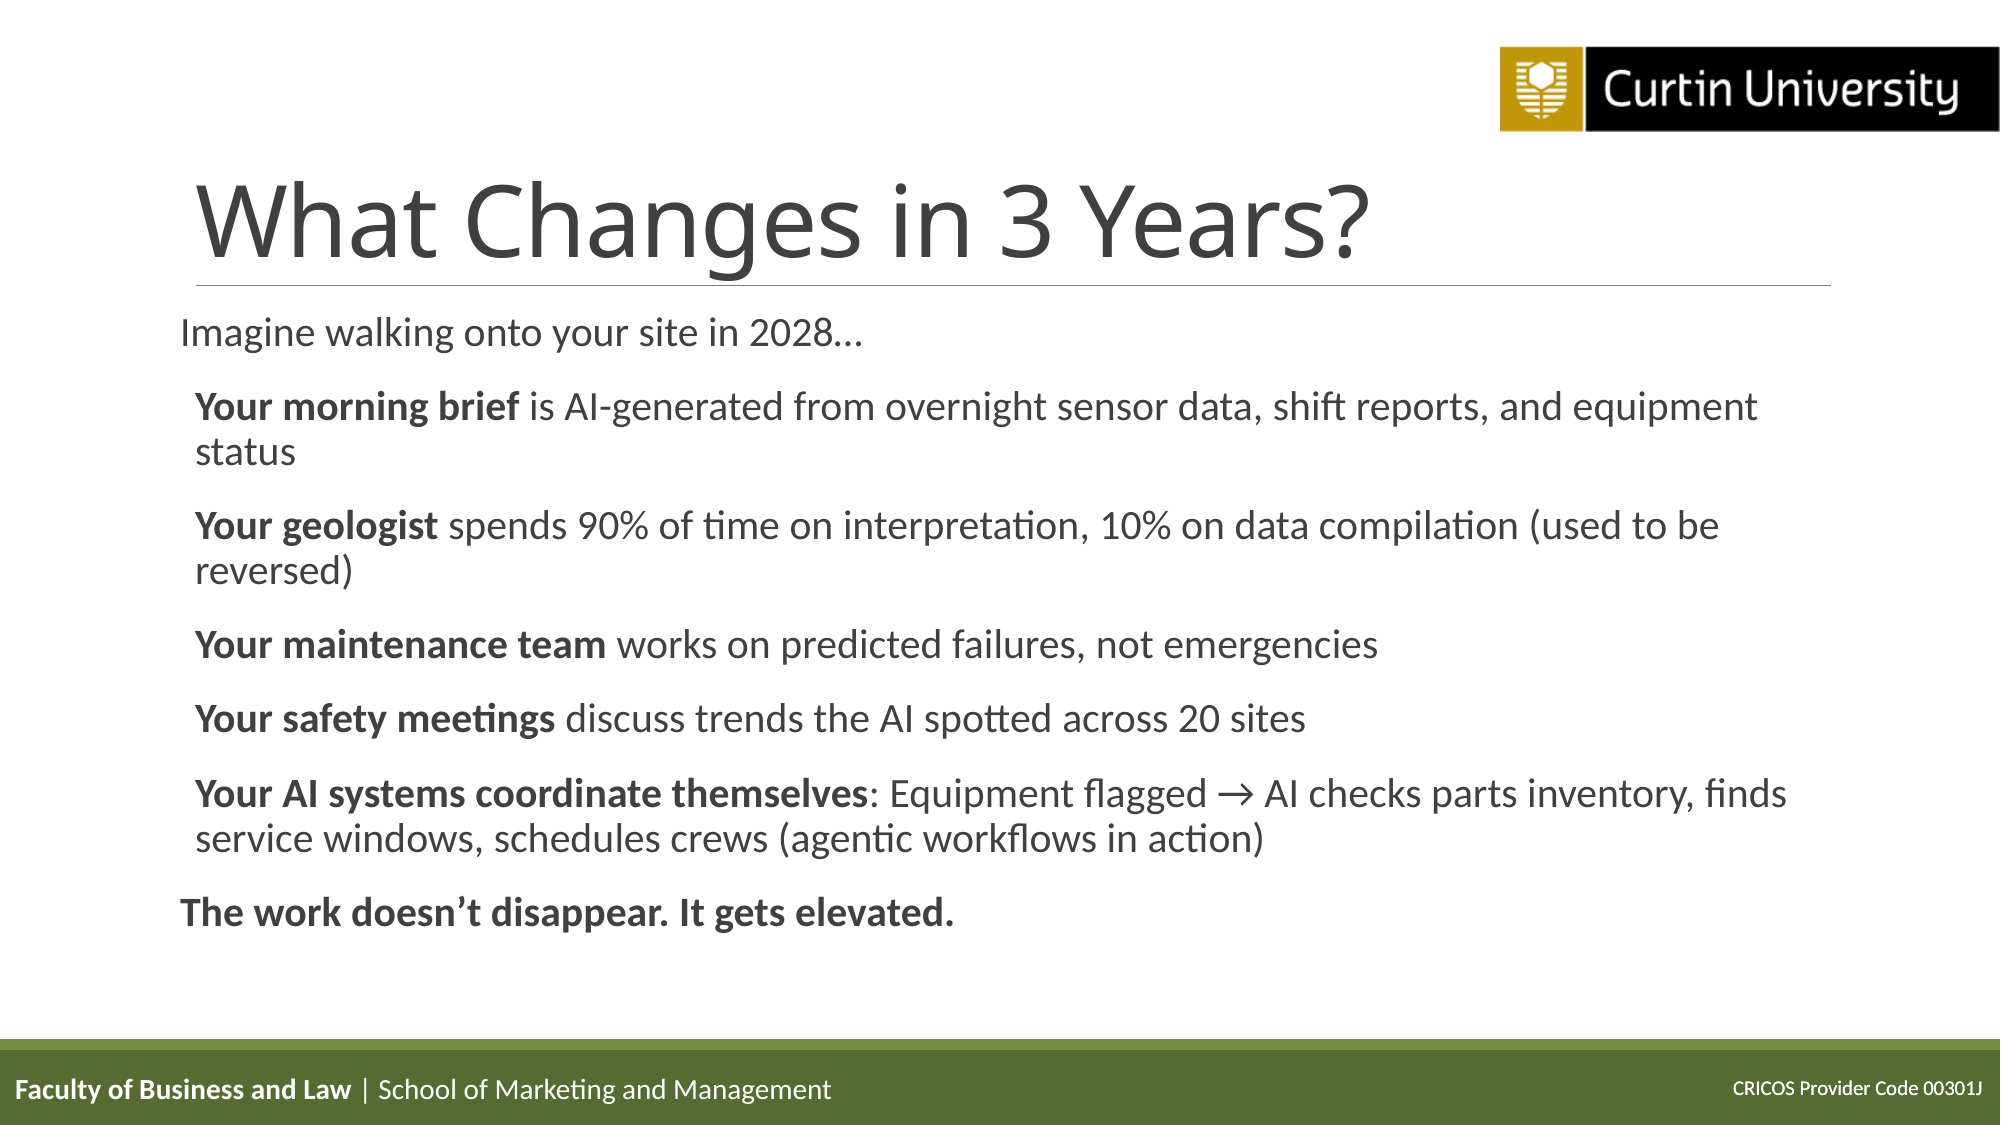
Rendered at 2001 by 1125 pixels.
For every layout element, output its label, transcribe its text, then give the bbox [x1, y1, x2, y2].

picture [1500, 46, 2000, 132]
title What Changes in 3 Years? [180, 47, 1830, 285]
footer Faculty of Business and Law | School of Marketing and Management [0, 1057, 1646, 1118]
list Imagine walking onto your site in 2028… Your morning brief is AI-generated from overnight sensor data, shift reports, and equipment status Your geologist spends 90% of time on interpretation, 10% on data compilation (used to be reversed) Your maintenance team works on predicted failures, not emergencies Your safety meetings discuss trends the AI spotted across 20 sites Your AI systems coordinate themselves: Equipment flagged → AI checks parts inventory, finds service windows, schedules crews (agentic workflows in action) The work doesn’t disappear. It gets elevated. [180, 302, 1830, 963]
